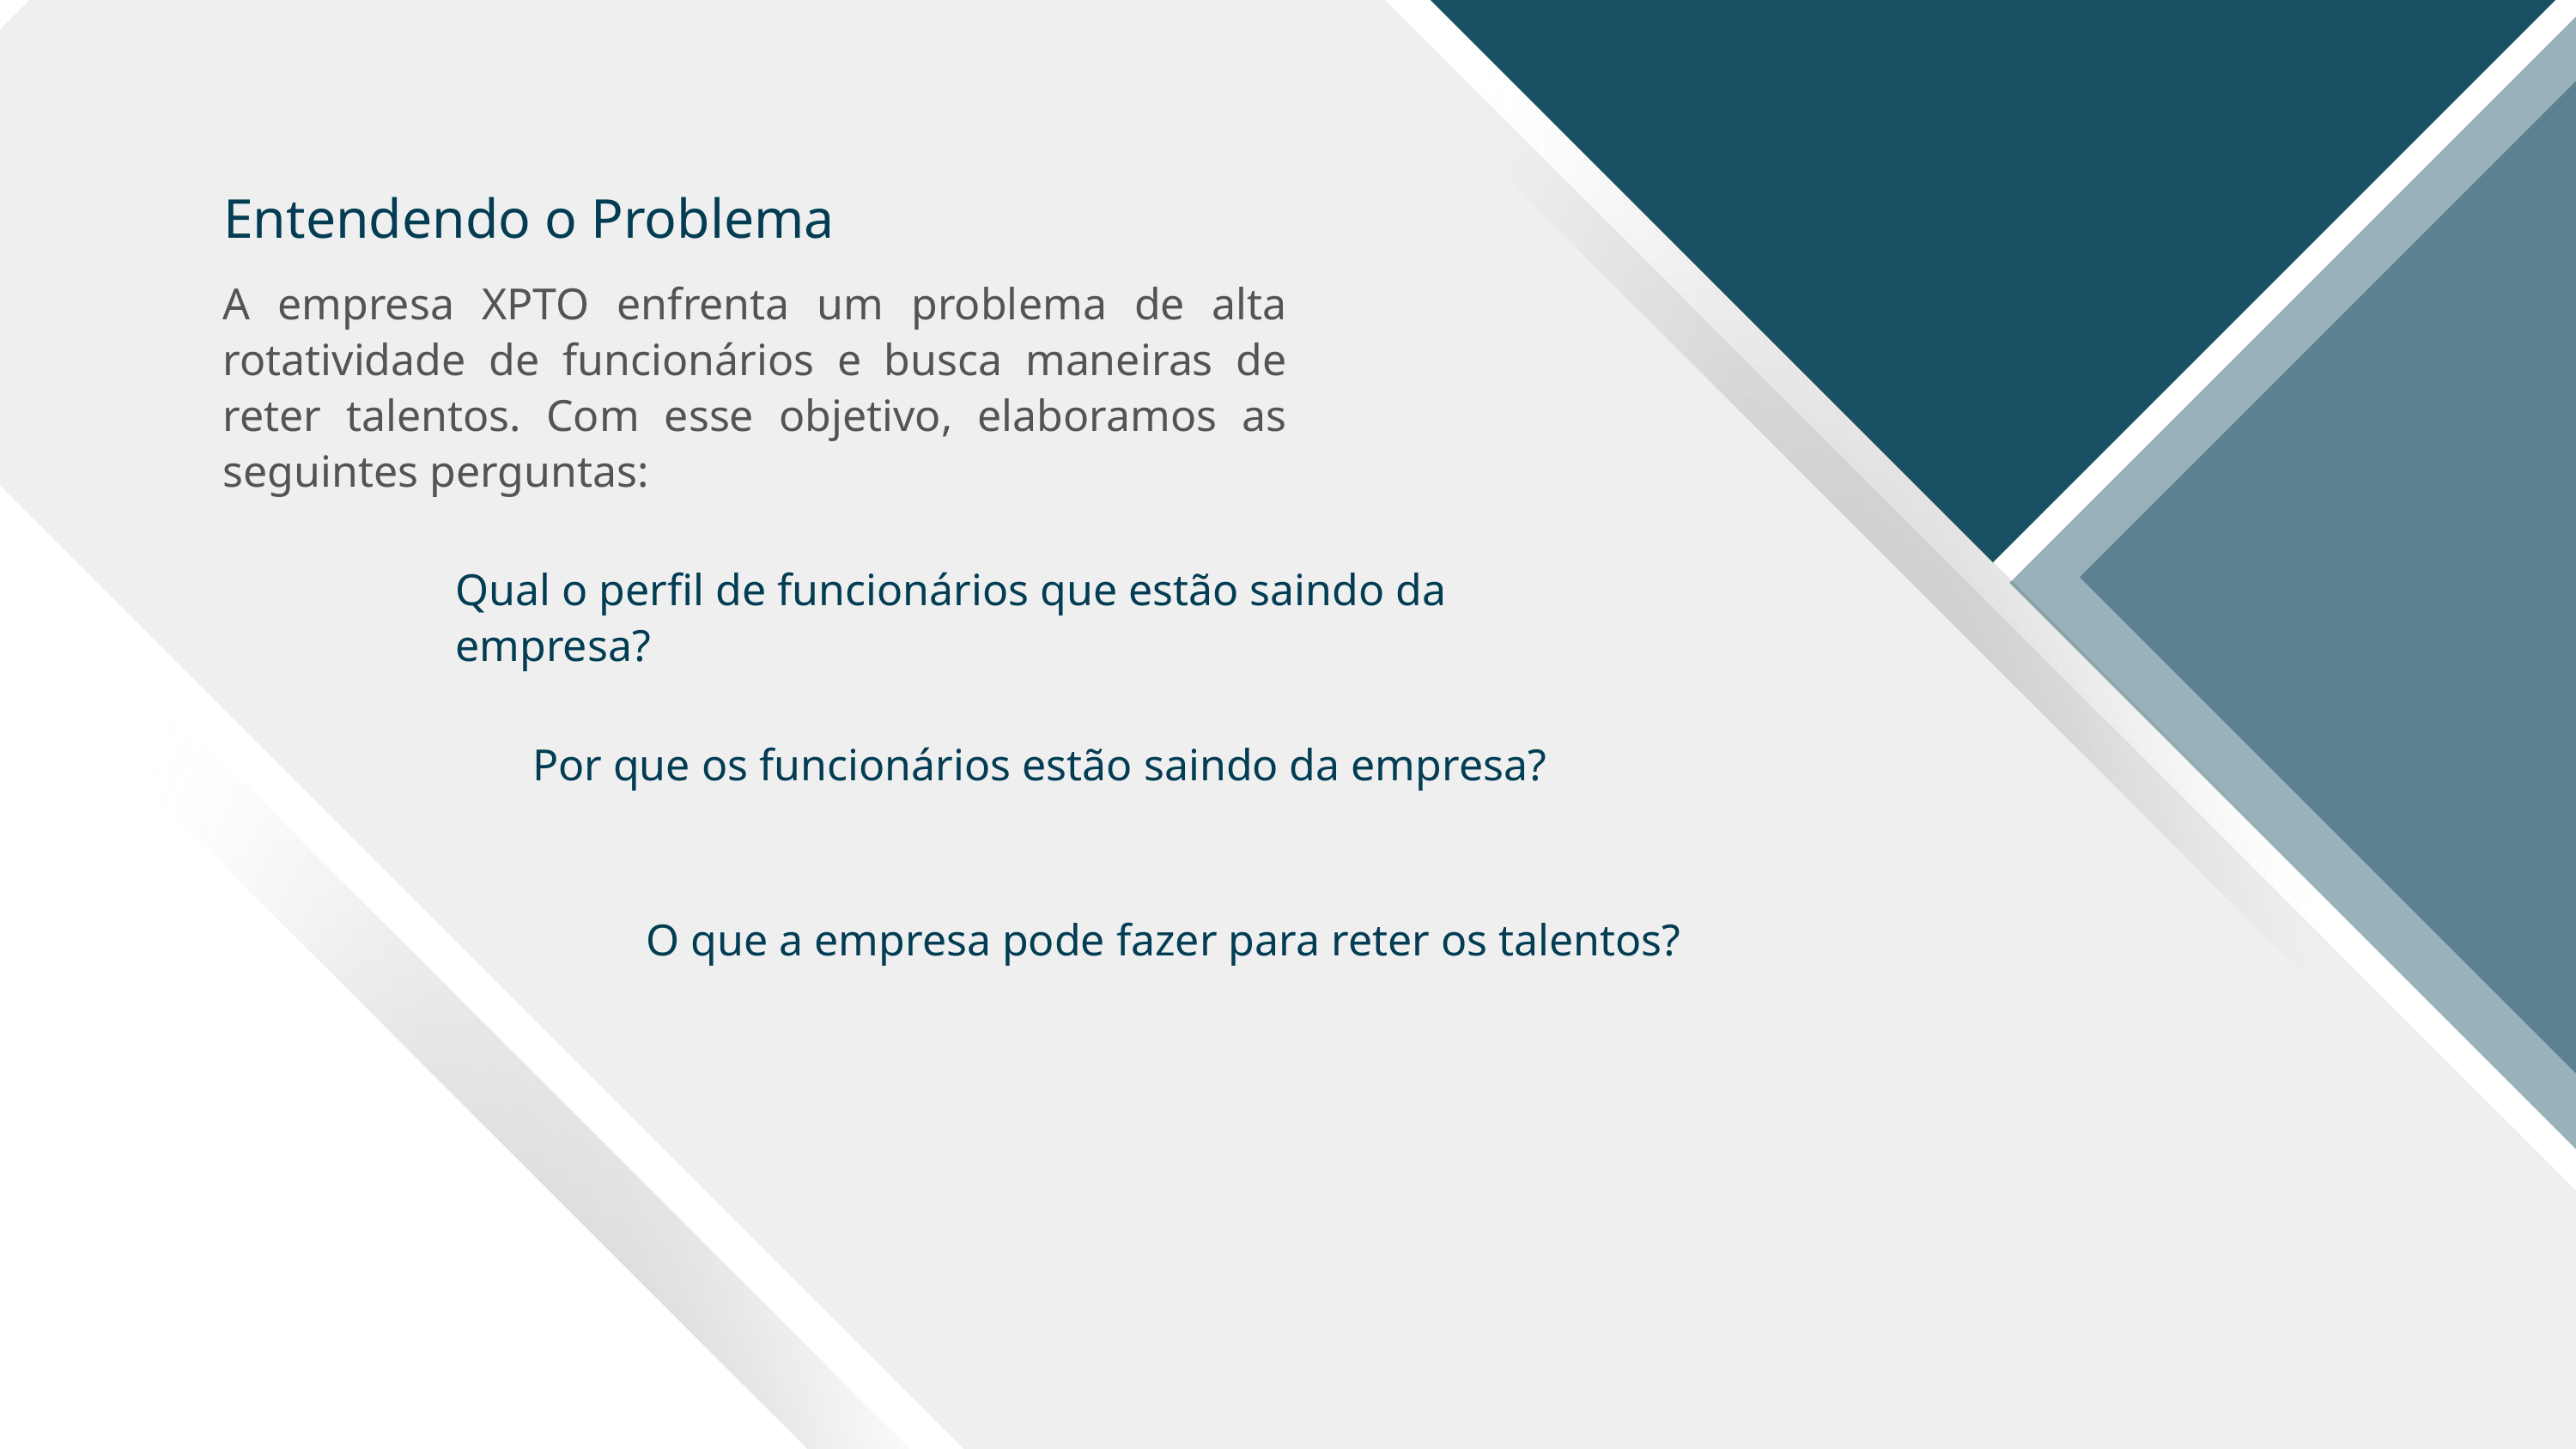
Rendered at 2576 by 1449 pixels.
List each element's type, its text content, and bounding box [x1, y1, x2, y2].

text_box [1955, 0, 2363, 410]
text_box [2320, 112, 2391, 1334]
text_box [625, 0, 1949, 1449]
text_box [2390, 106, 2576, 1328]
text_box A empresa XPTO enfrenta um problema de alta rotatividade de funcionários e busca maneiras de reter talentos. Com esse objetivo, elaboramos as seguintes perguntas: [222, 272, 619, 496]
text_box Qual o perfil de funcionários que estão saindo da empresa? [455, 558, 619, 670]
text_box Entendendo o Problema [223, 179, 619, 249]
text_box Por que os funcionários estão saindo da empresa? [532, 733, 619, 846]
text_box [0, 539, 619, 1261]
text_box [1955, 524, 2316, 987]
